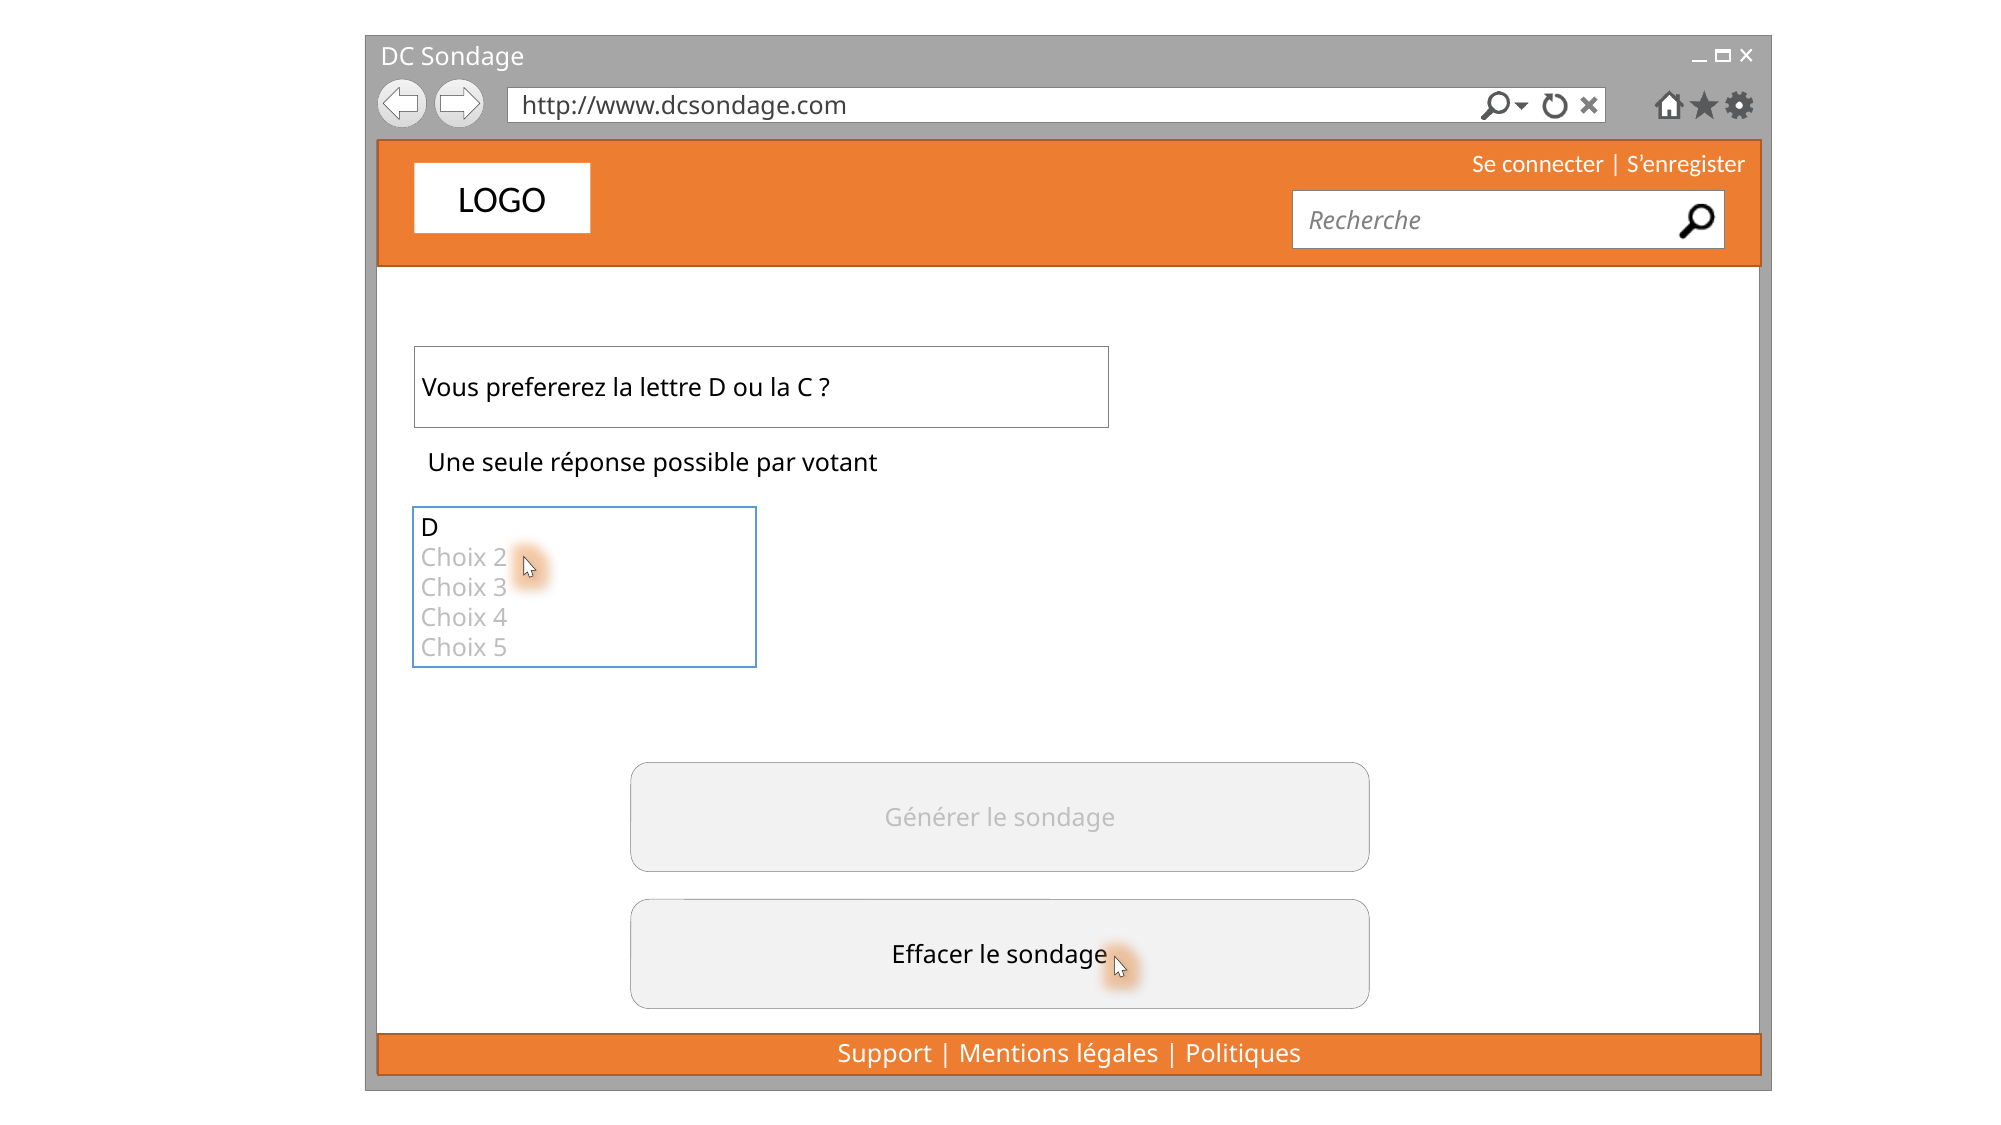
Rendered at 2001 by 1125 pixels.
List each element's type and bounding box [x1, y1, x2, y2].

text_box [630, 899, 1370, 1009]
text_box [364, 35, 1772, 1090]
text_box [1292, 181, 1736, 260]
